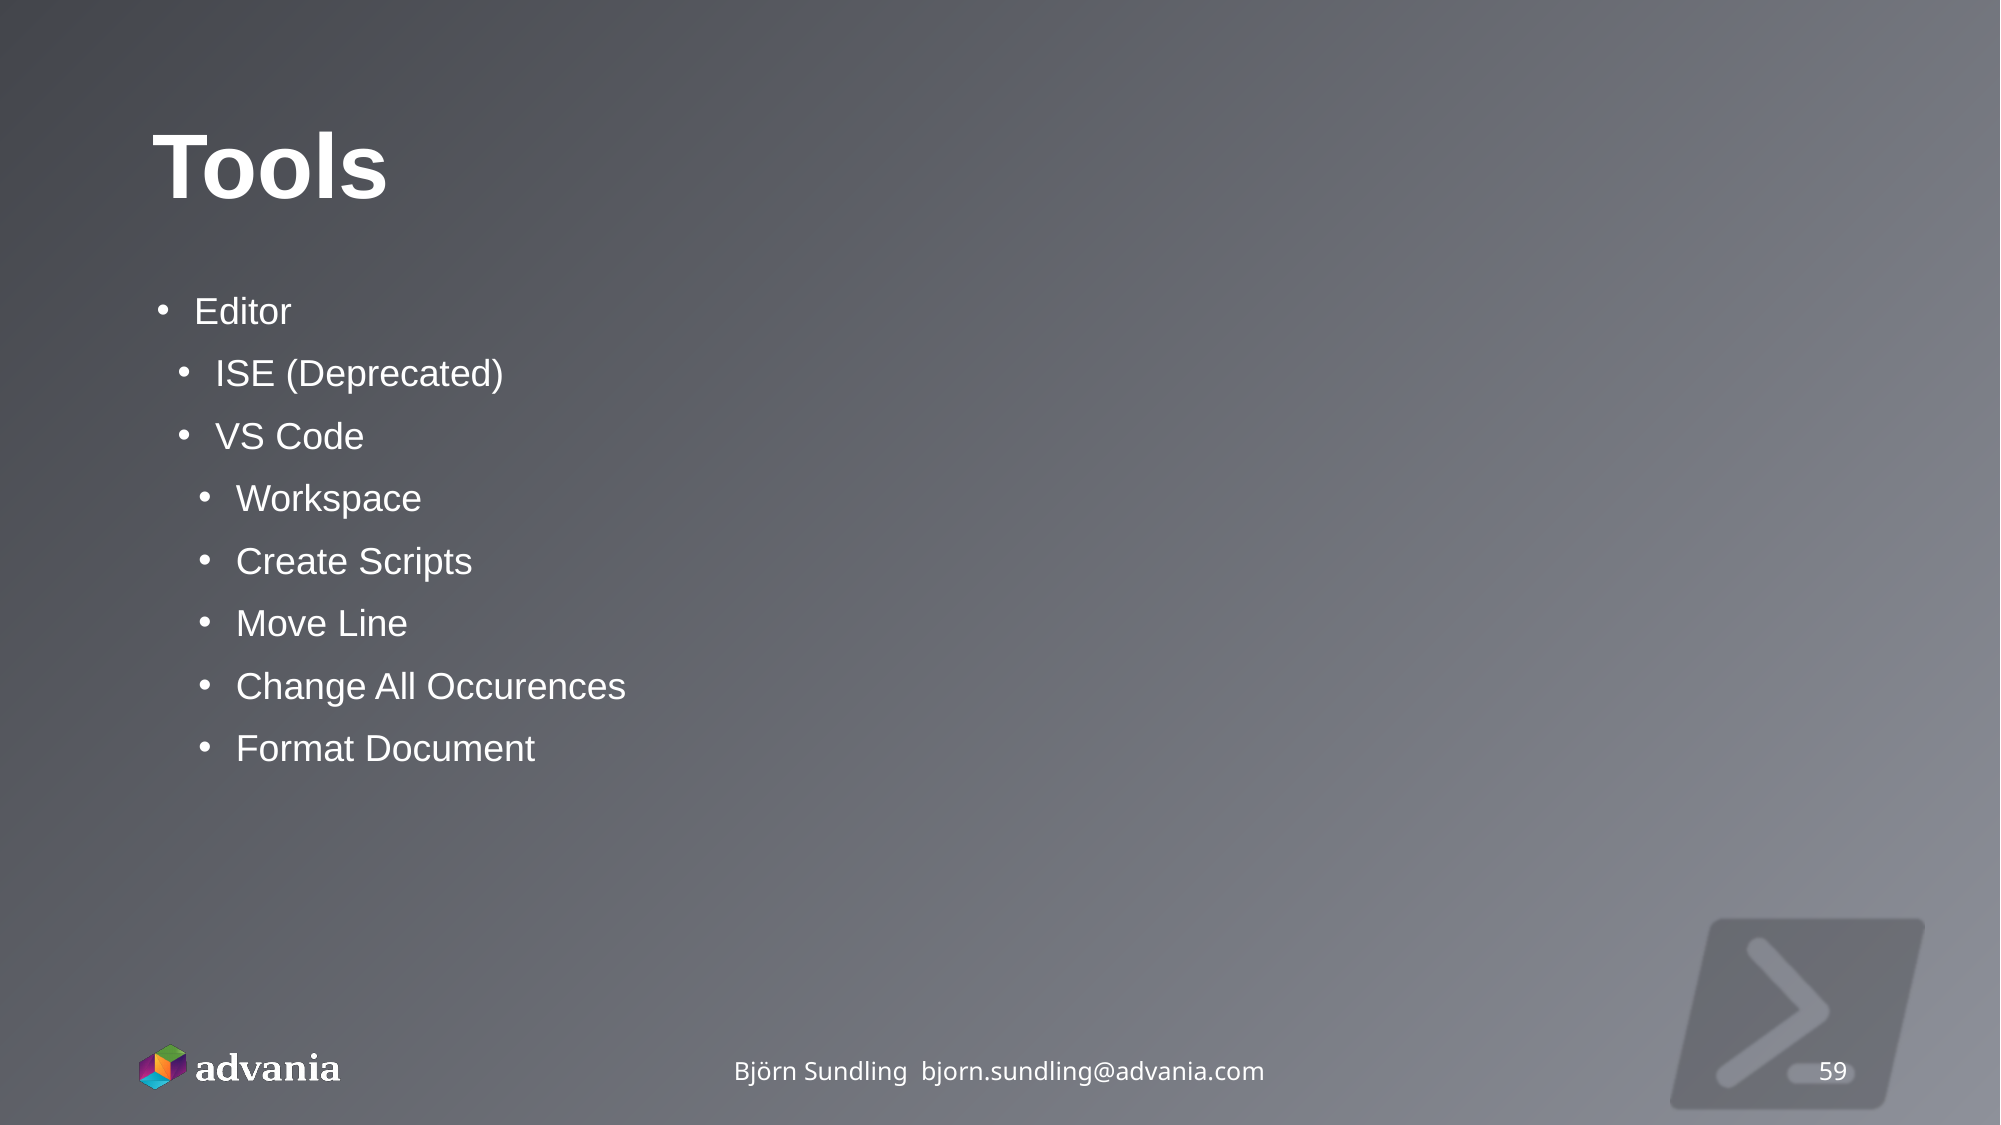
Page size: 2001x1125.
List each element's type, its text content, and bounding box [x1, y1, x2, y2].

title Tools [137, 59, 1863, 278]
list Editor ISE (Deprecated) VS Code Workspace Create Scripts Move Line Change All Occurences Format Document [137, 299, 1863, 1014]
footer Björn Sundling bjorn.sundling@advania.com [662, 1042, 1338, 1103]
slide_number 59 [1412, 1042, 1863, 1103]
picture [127, 1031, 363, 1103]
